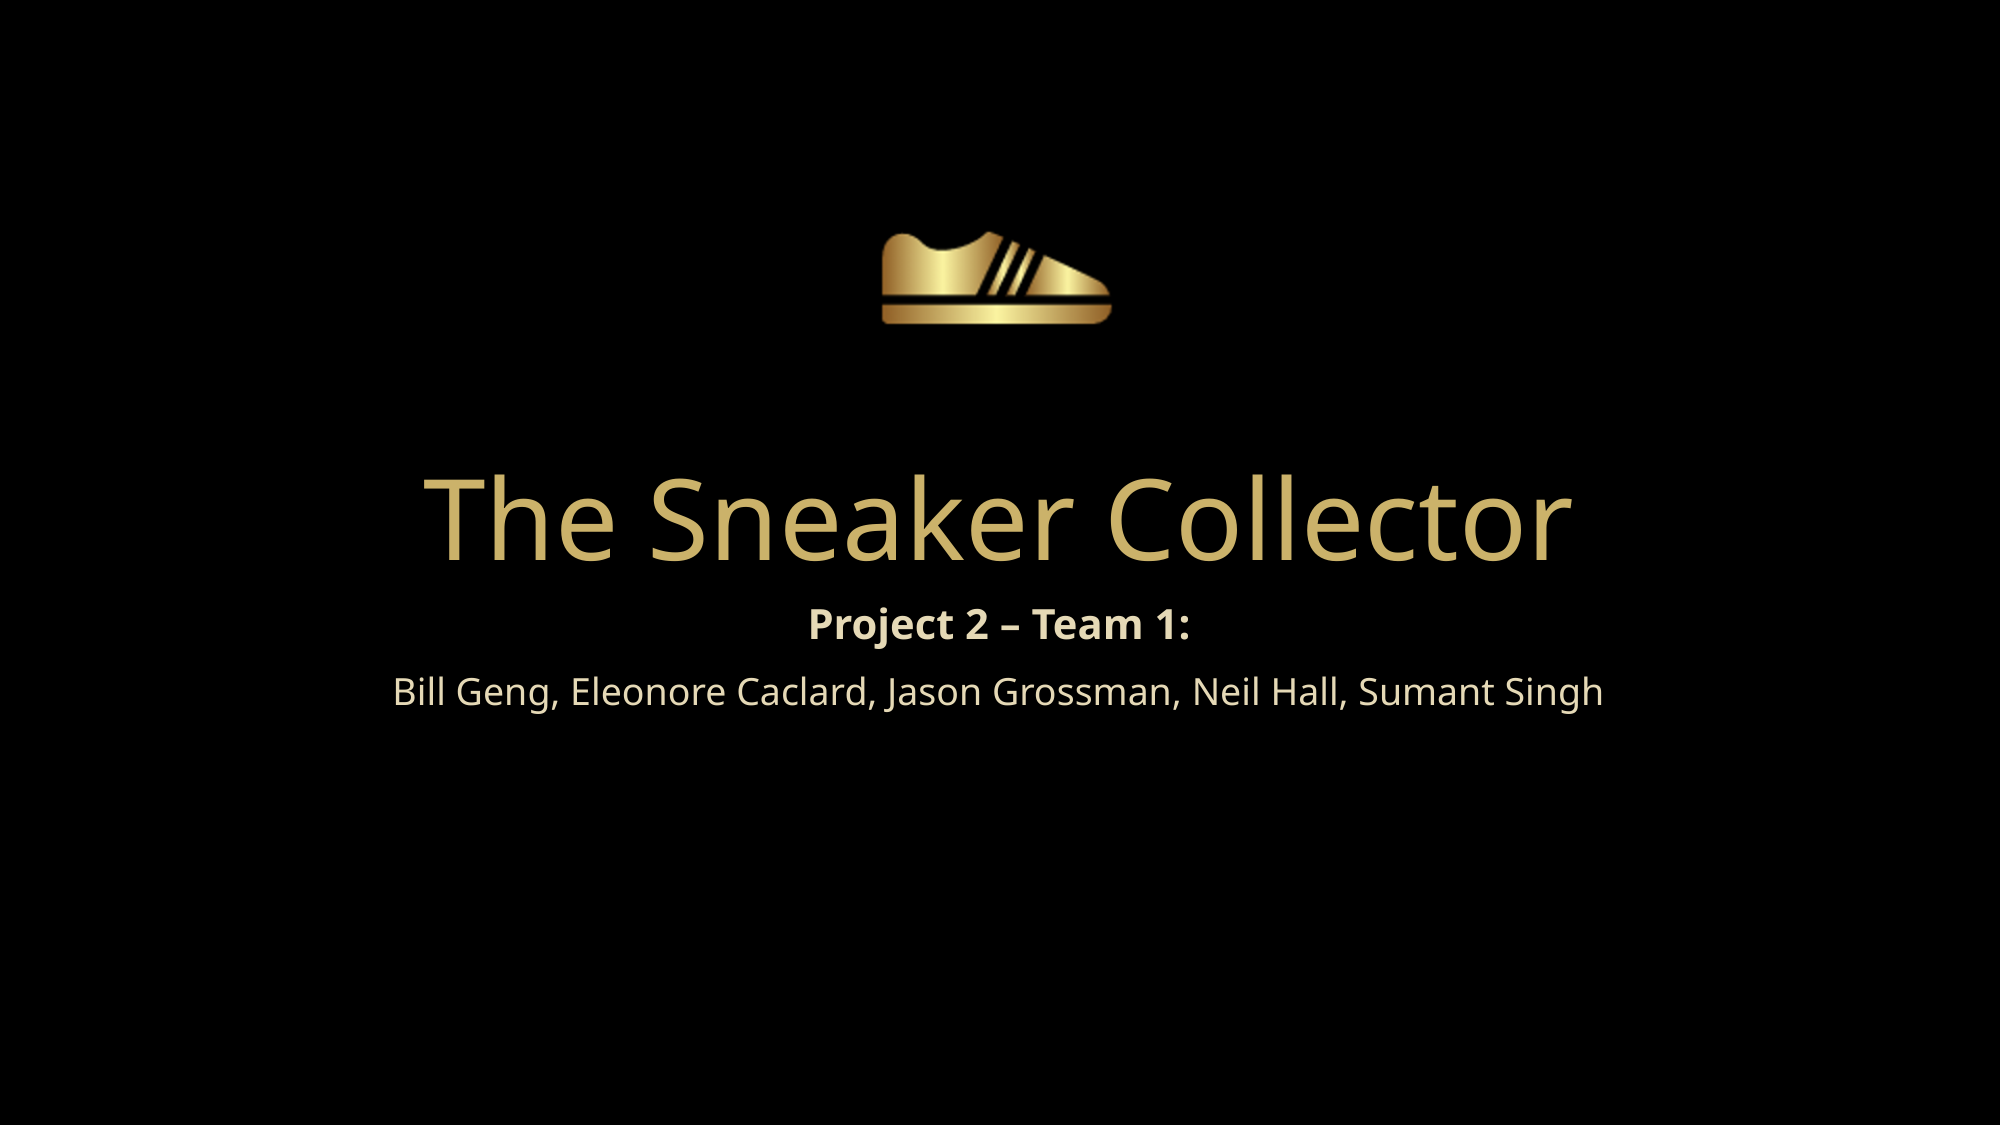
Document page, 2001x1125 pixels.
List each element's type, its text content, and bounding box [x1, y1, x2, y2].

title The Sneaker Collector [224, 290, 1774, 587]
picture [827, 97, 1171, 441]
subtitle Project 2 – Team 1: Bill Geng, Eleonore Caclard, Jason Grossman, Neil Hall, Sumant Singh [224, 590, 1774, 763]
